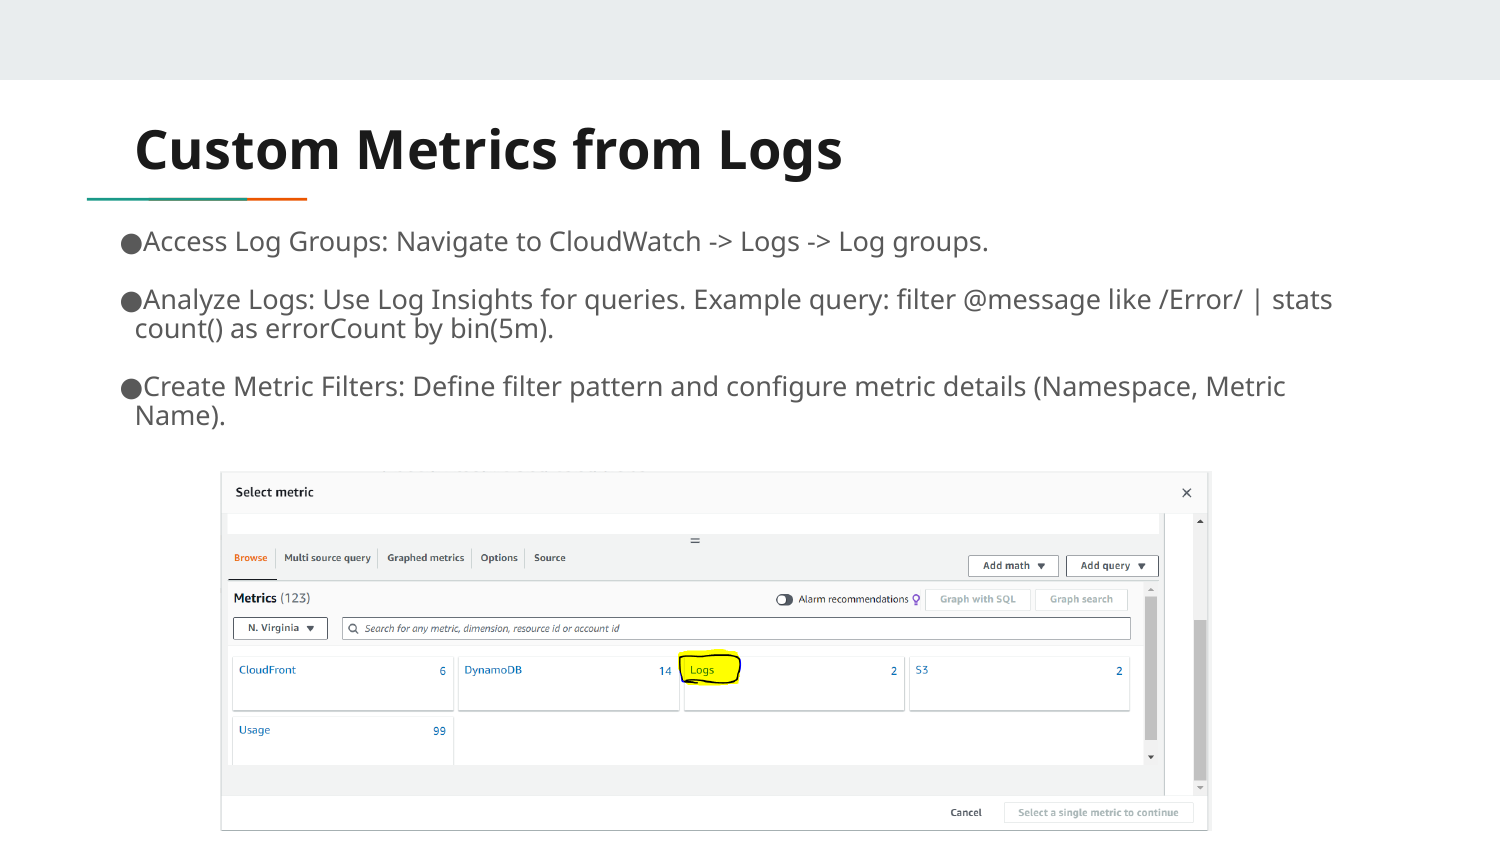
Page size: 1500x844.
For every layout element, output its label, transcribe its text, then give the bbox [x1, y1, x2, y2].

list Access Log Groups: Navigate to CloudWatch -> Logs -> Log groups. Analyze Logs: Use Log Insights for queries. Example query: filter @message like /Error/ | stats count() as errorCount by bin(5m). Create Metric Filters: Define filter pattern and configure metric details (Namespace, Metric Name). [119, 220, 1381, 592]
title Custom Metrics from Logs [119, 100, 1381, 189]
picture [220, 471, 1212, 832]
